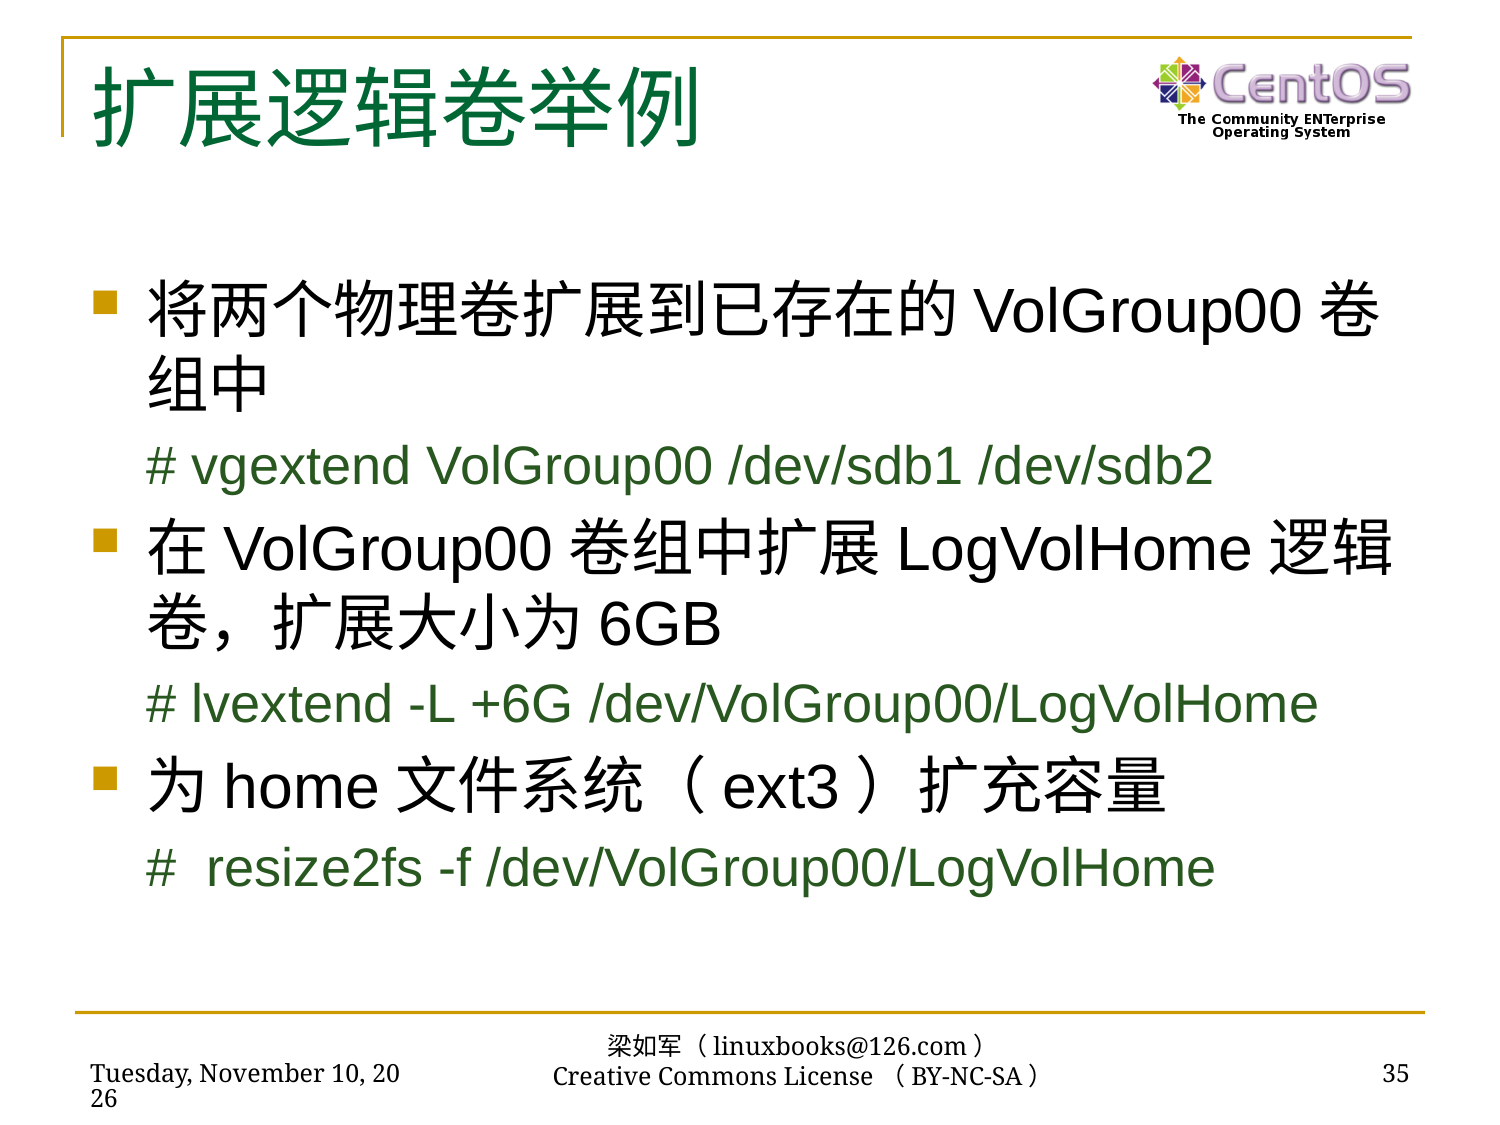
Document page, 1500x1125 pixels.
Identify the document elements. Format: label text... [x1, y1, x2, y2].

title 扩展逻辑卷举例 [74, 45, 1426, 233]
slide_number 35 [1074, 1023, 1426, 1100]
footer 梁如军（linuxbooks@126.com） Creative Commons License（BY-NC-SA） [359, 1022, 1247, 1099]
list 将两个物理卷扩展到已存在的VolGroup00卷组中 # vgextend VolGroup00 /dev/sdb1 /dev/sdb2 在VolGroup00卷组中扩展LogVolHome逻辑卷，扩展大小为6GB # lvextend -L +6G /dev/VolGroup00/LogVolHome 为home文件系统（ext3）扩充容量 # resize2fs -f /dev/VolGroup00/LogVolHome [74, 262, 1426, 1006]
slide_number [74, 1023, 426, 1100]
